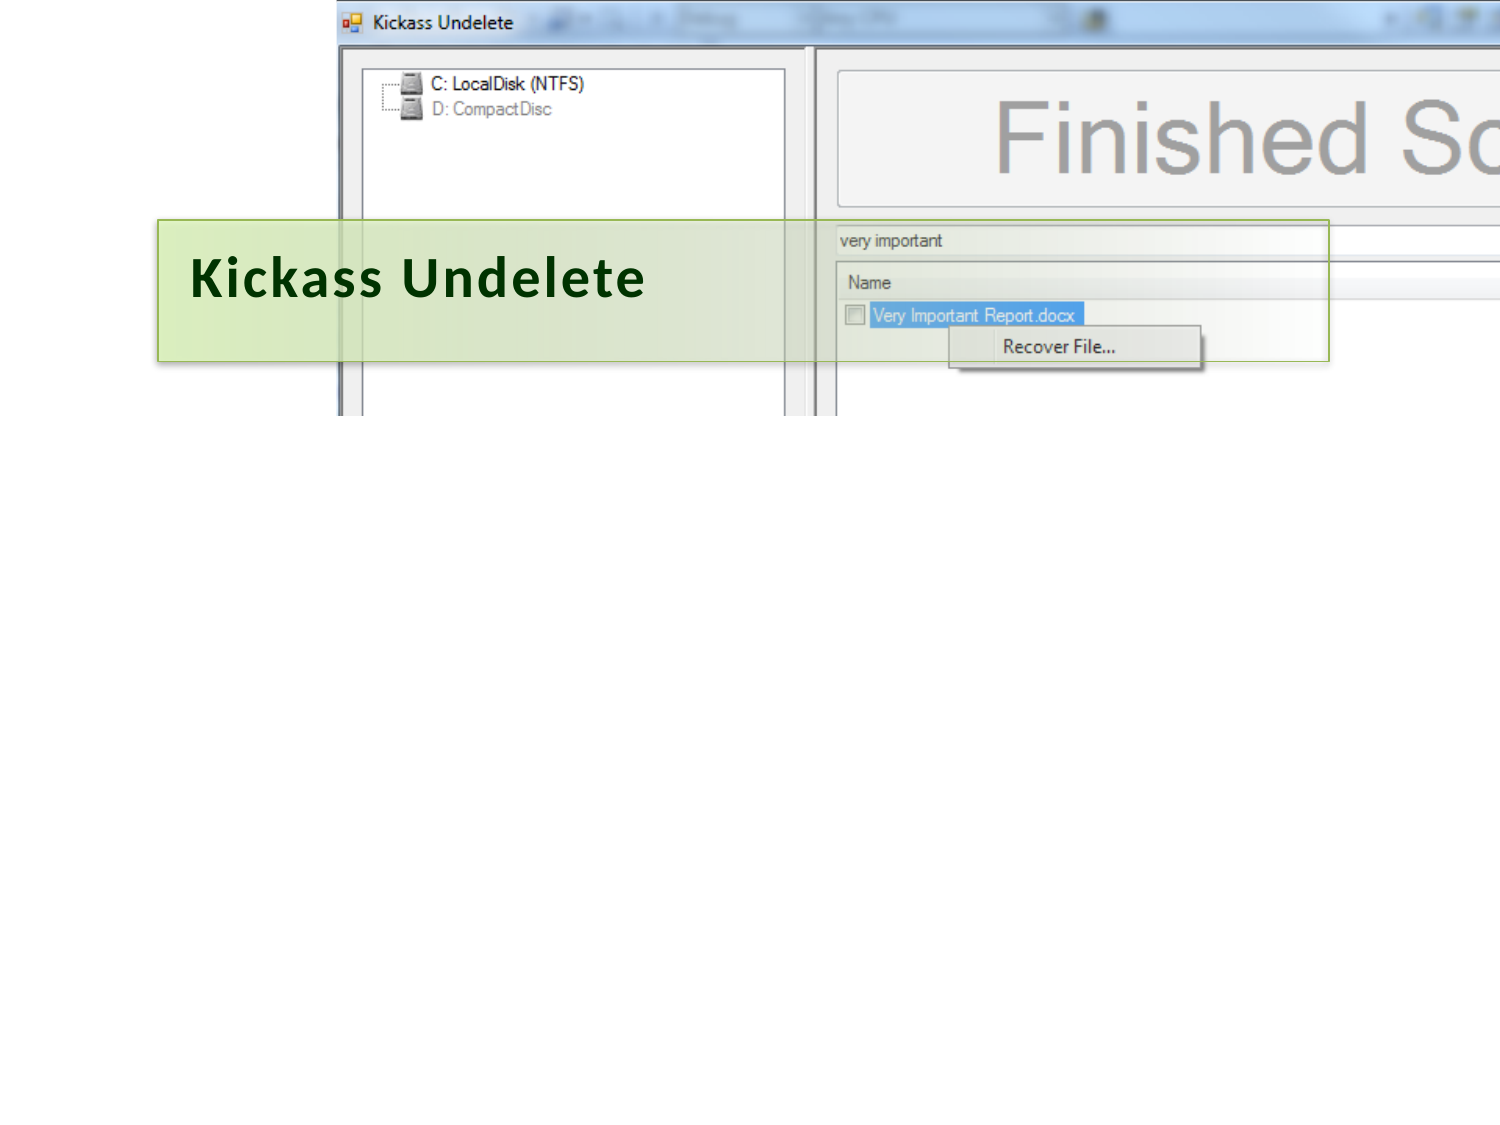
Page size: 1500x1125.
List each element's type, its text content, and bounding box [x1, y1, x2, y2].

text_box Kickass Undelete [175, 231, 332, 317]
picture [336, 0, 1500, 417]
text_box [157, 219, 332, 362]
